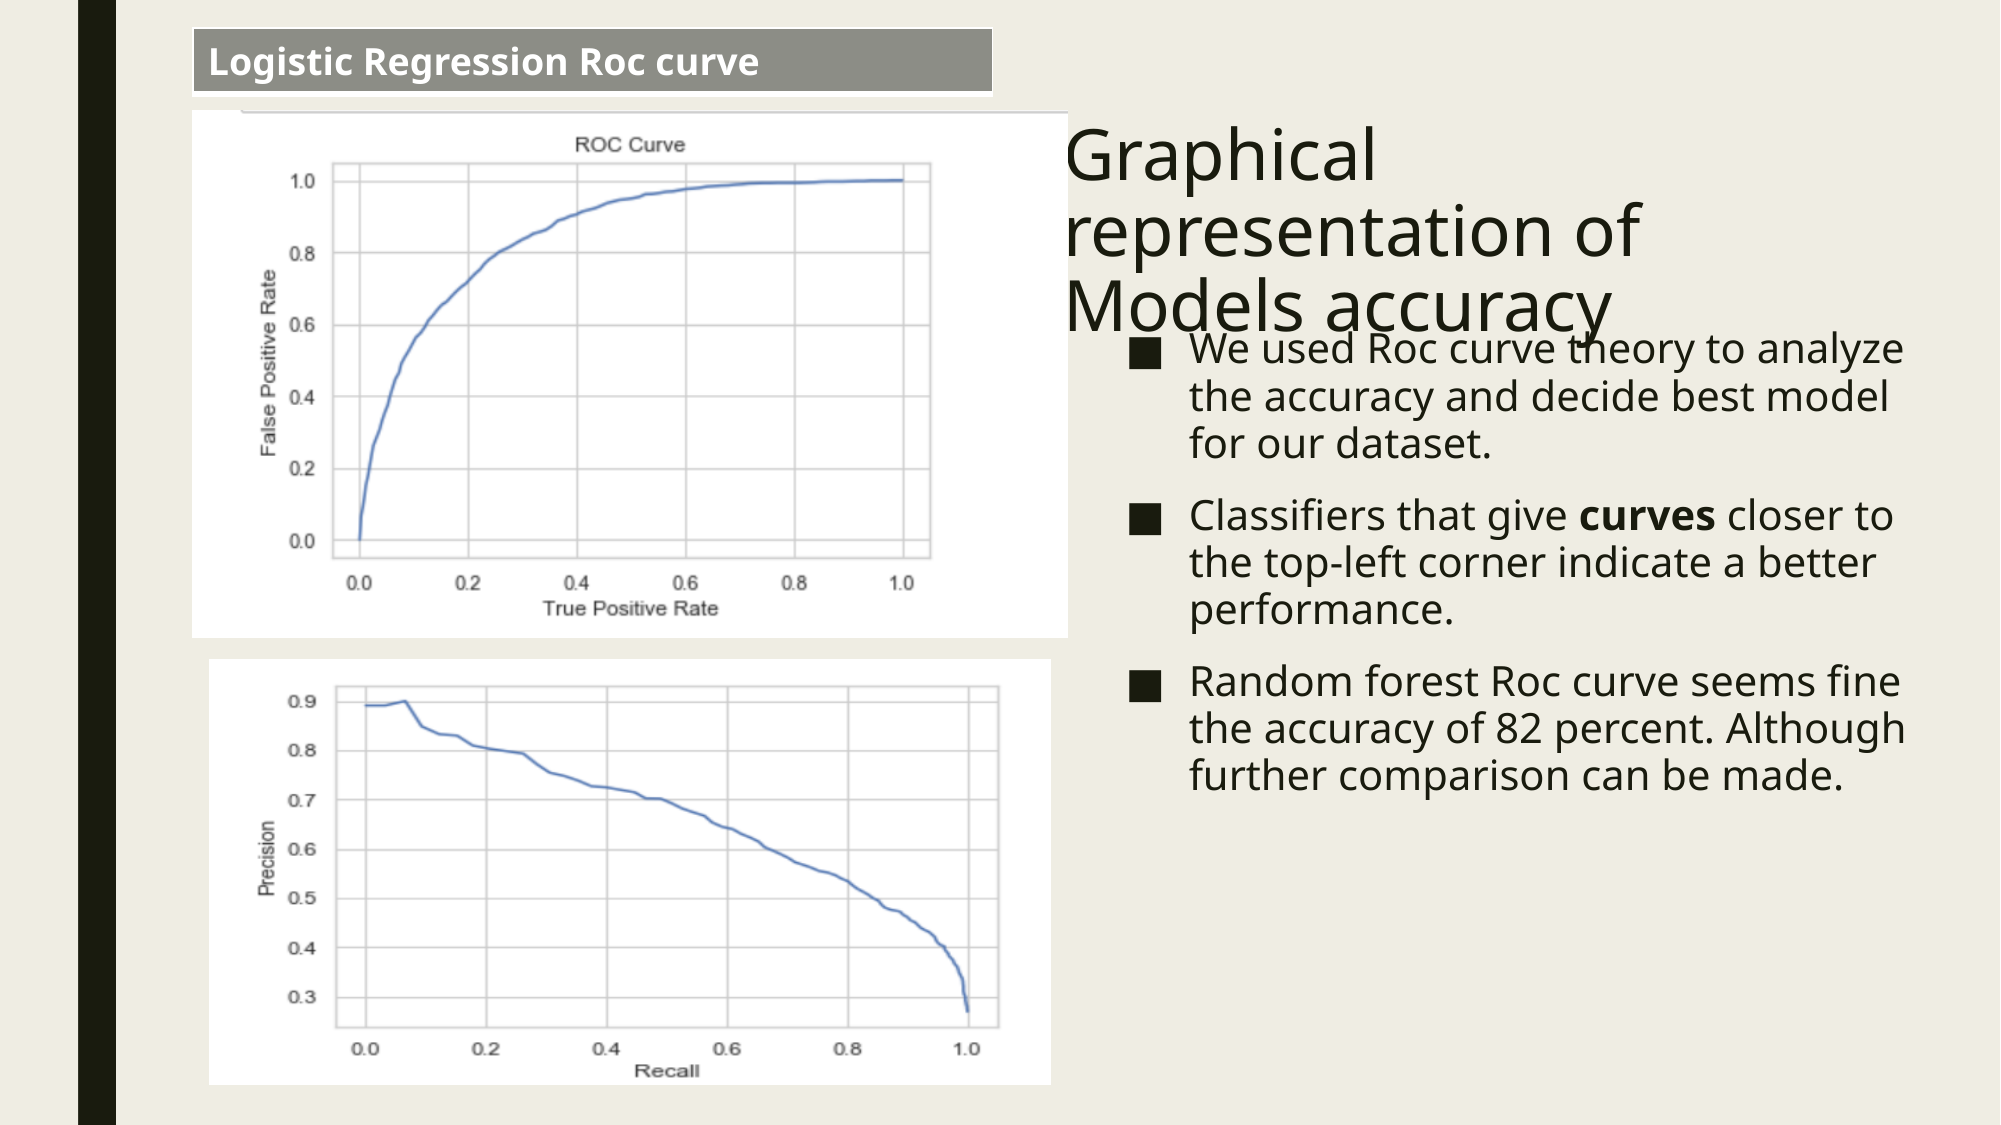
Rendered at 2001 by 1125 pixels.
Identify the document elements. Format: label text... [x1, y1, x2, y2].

text_box [76, 0, 119, 1125]
picture [192, 110, 1068, 638]
title Graphical representation of Models accuracy [1068, 112, 1890, 357]
table_header Logistic Regression Roc curve [194, 29, 992, 91]
picture [209, 659, 1051, 1085]
list We used Roc curve theory to analyze the accuracy and decide best model for our dataset. Classifiers that give curves closer to the top-left corner indicate a better performance. Random forest Roc curve seems fine the accuracy of 82 percent. Although further comparison can be made. [1110, 318, 1952, 907]
